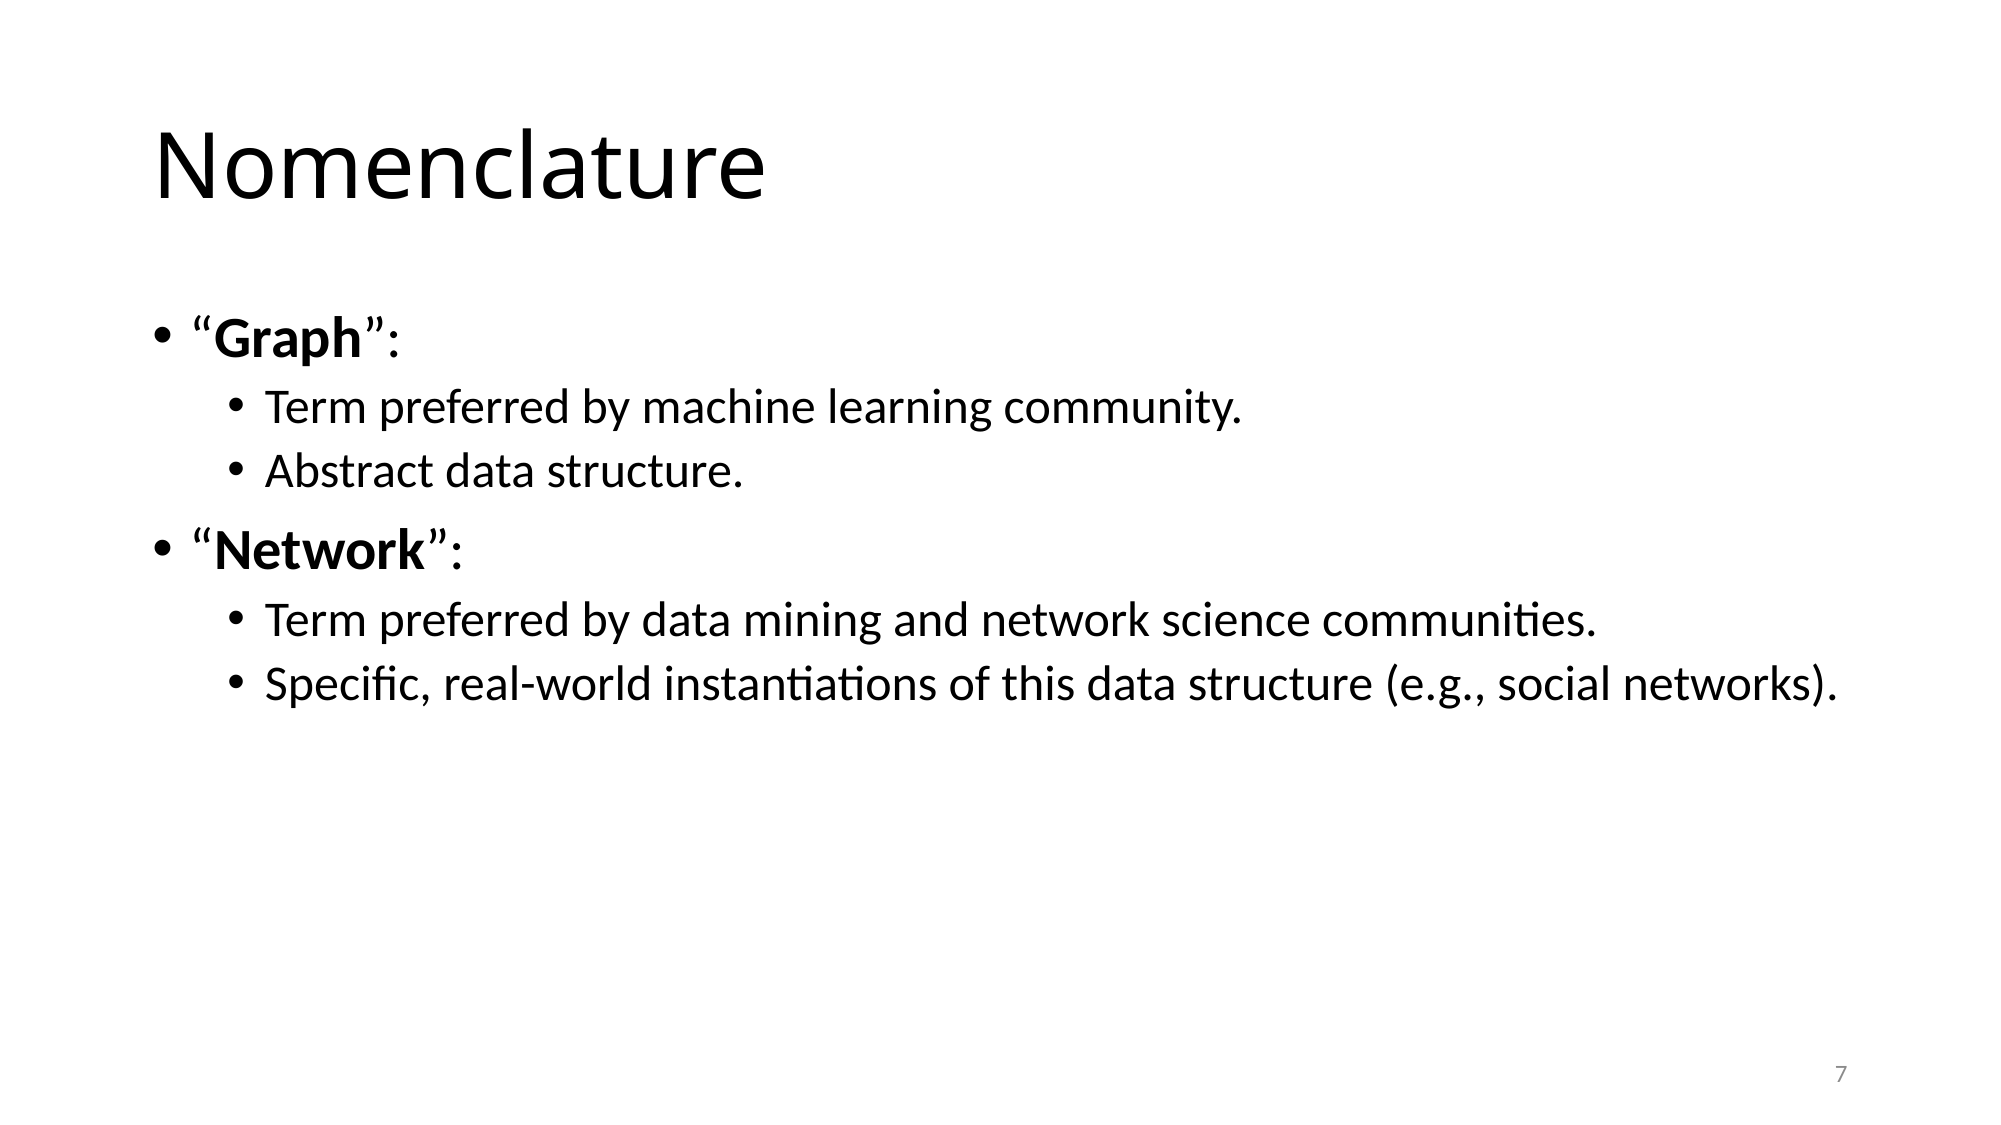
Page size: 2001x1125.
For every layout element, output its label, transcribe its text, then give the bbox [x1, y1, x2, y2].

title Nomenclature [137, 59, 1863, 278]
list “Graph”: Term preferred by machine learning community. Abstract data structure. “Network”: Term preferred by data mining and network science communities. Specific, real-world instantiations of this data structure (e.g., social networks). [137, 299, 1863, 1014]
slide_number 7 [1412, 1042, 1863, 1103]
